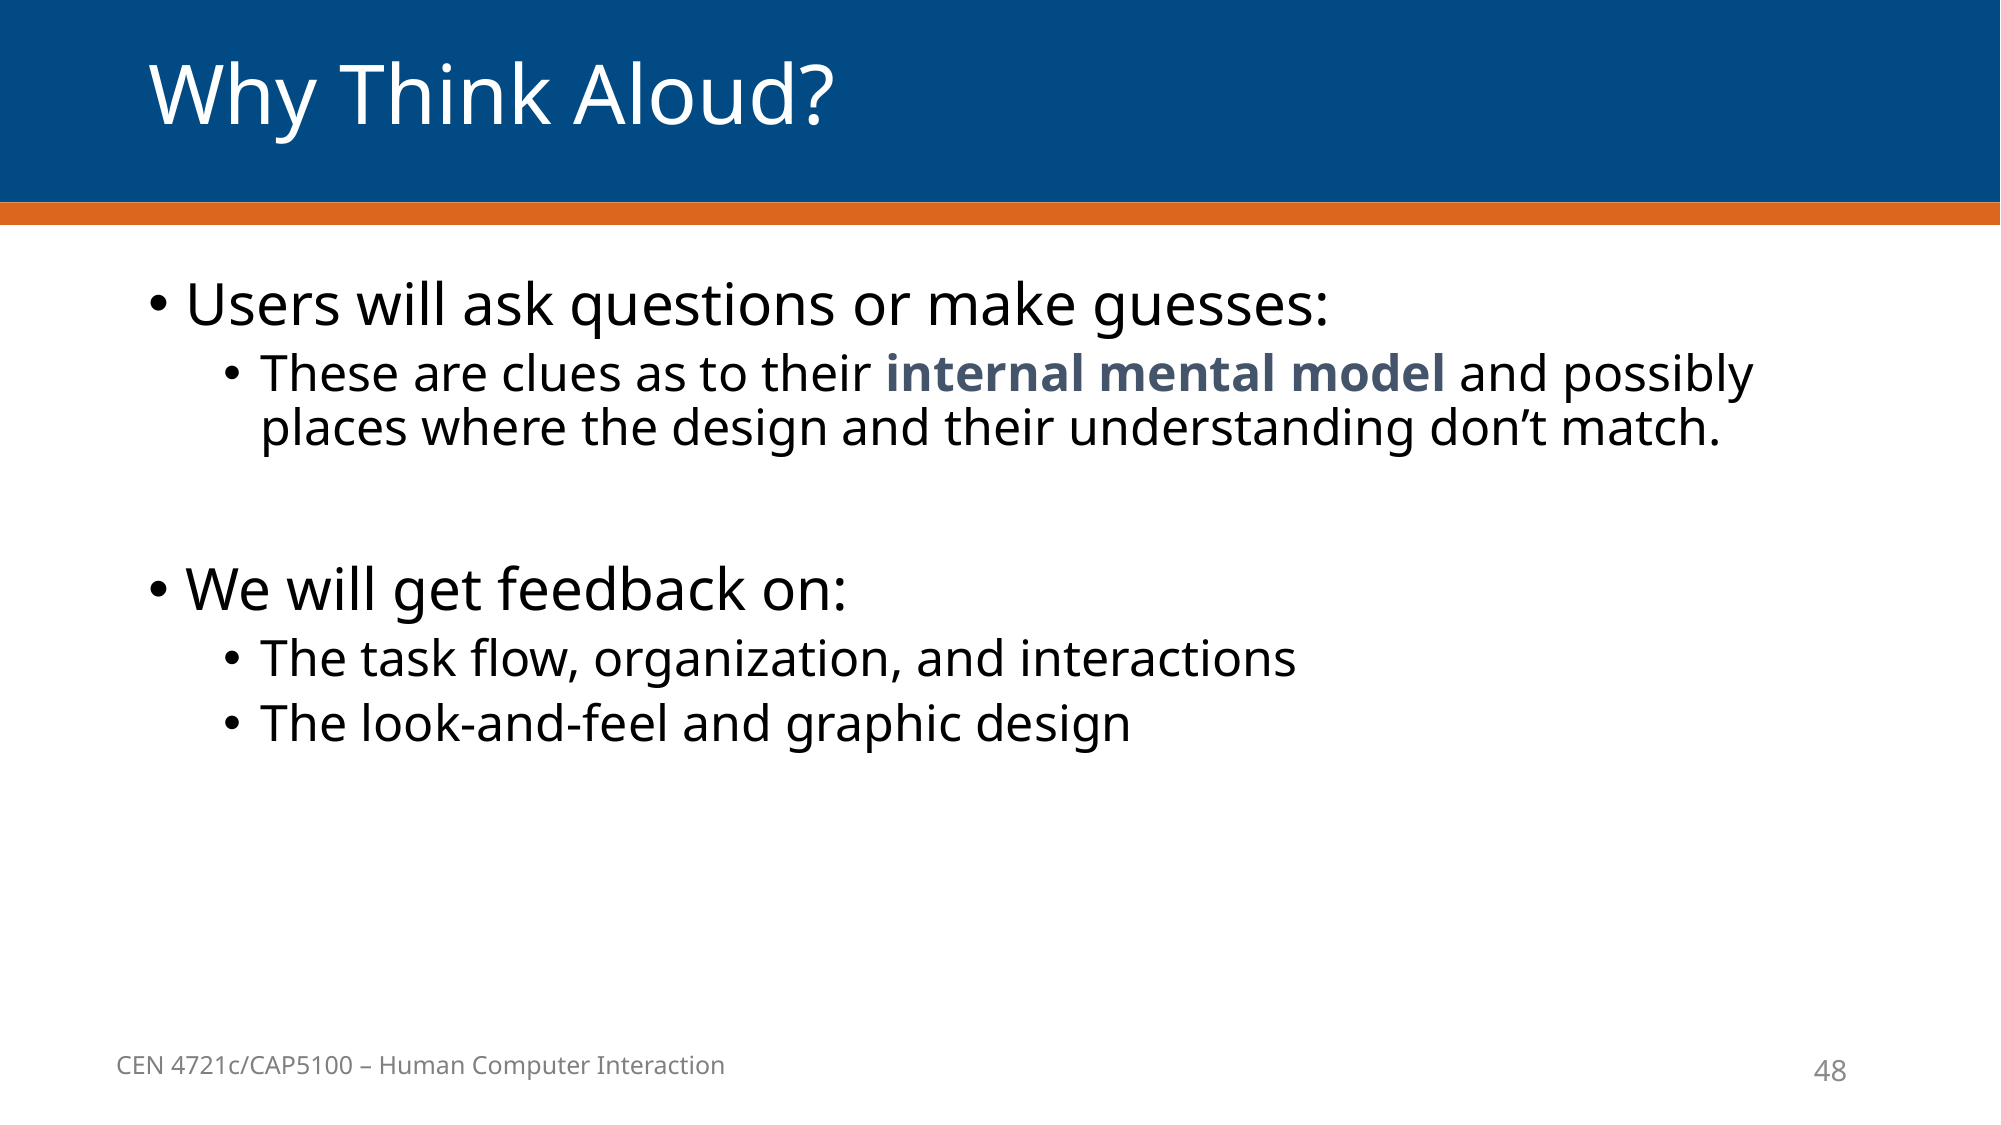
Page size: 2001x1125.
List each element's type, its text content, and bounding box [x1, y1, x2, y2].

slide_number 48 [1412, 1042, 1863, 1103]
title Why Think Aloud? [133, 45, 1867, 150]
list Users will ask questions or make guesses: These are clues as to their internal mental model and possibly places where the design and their understanding don’t match. We will get feedback on: The task flow, organization, and interactions The look-and-feel and graphic design [133, 267, 1867, 1025]
